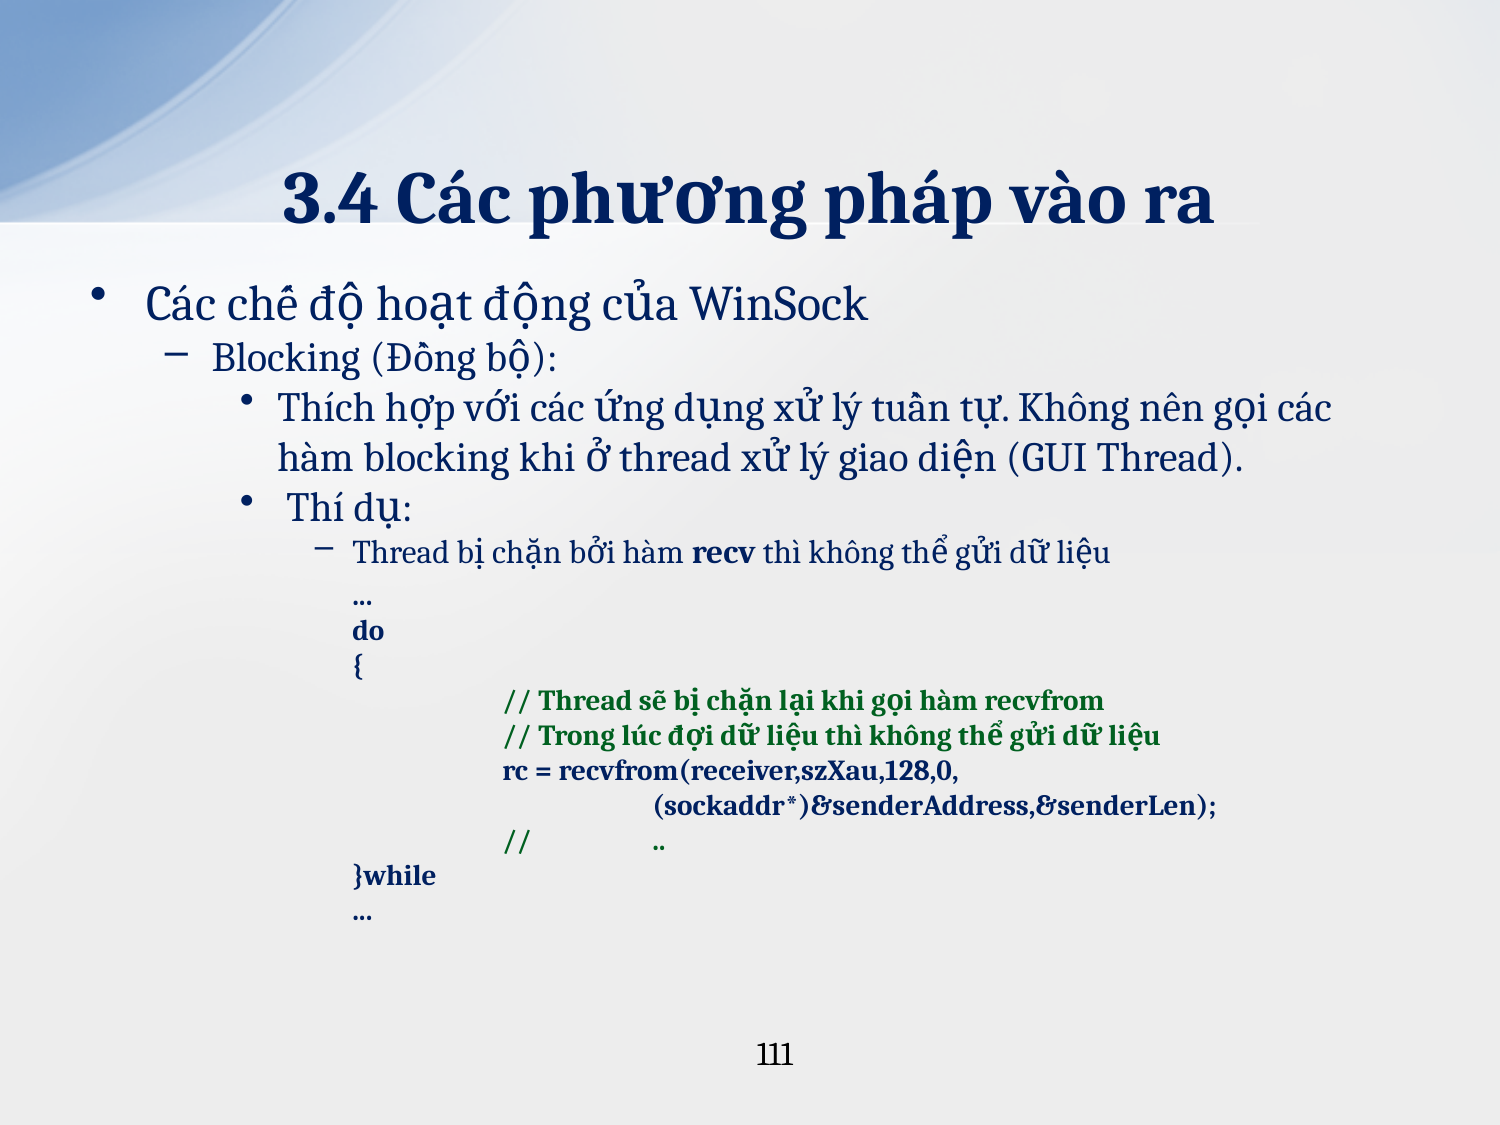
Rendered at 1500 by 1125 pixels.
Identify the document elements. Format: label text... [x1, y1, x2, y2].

slide_number 111 [125, 1024, 1425, 1103]
text_box ... do { // Thread sẽ bị chặn lại khi gọi hàm recvfrom // Trong lúc đợi dữ liệu thì không thể gửi dữ liệu rc = recvfrom(receiver,szXau,128,0, (sockaddr*)&senderAddress,&senderLen); // .. }while ... [337, 568, 1350, 934]
picture [0, 1, 1500, 1125]
title 3.4 Các phương pháp vào ra [75, 58, 1425, 247]
list Các chế độ hoạt động của WinSock Blocking (Đồng bộ): Thích hợp với các ứng dụng xử lý tuần tự. Không nên gọi các hàm blocking khi ở thread xử lý giao diện (GUI Thread). Thí dụ: Thread bị chặn bởi hàm recv thì không thể gửi dữ liệu [75, 262, 1425, 1005]
